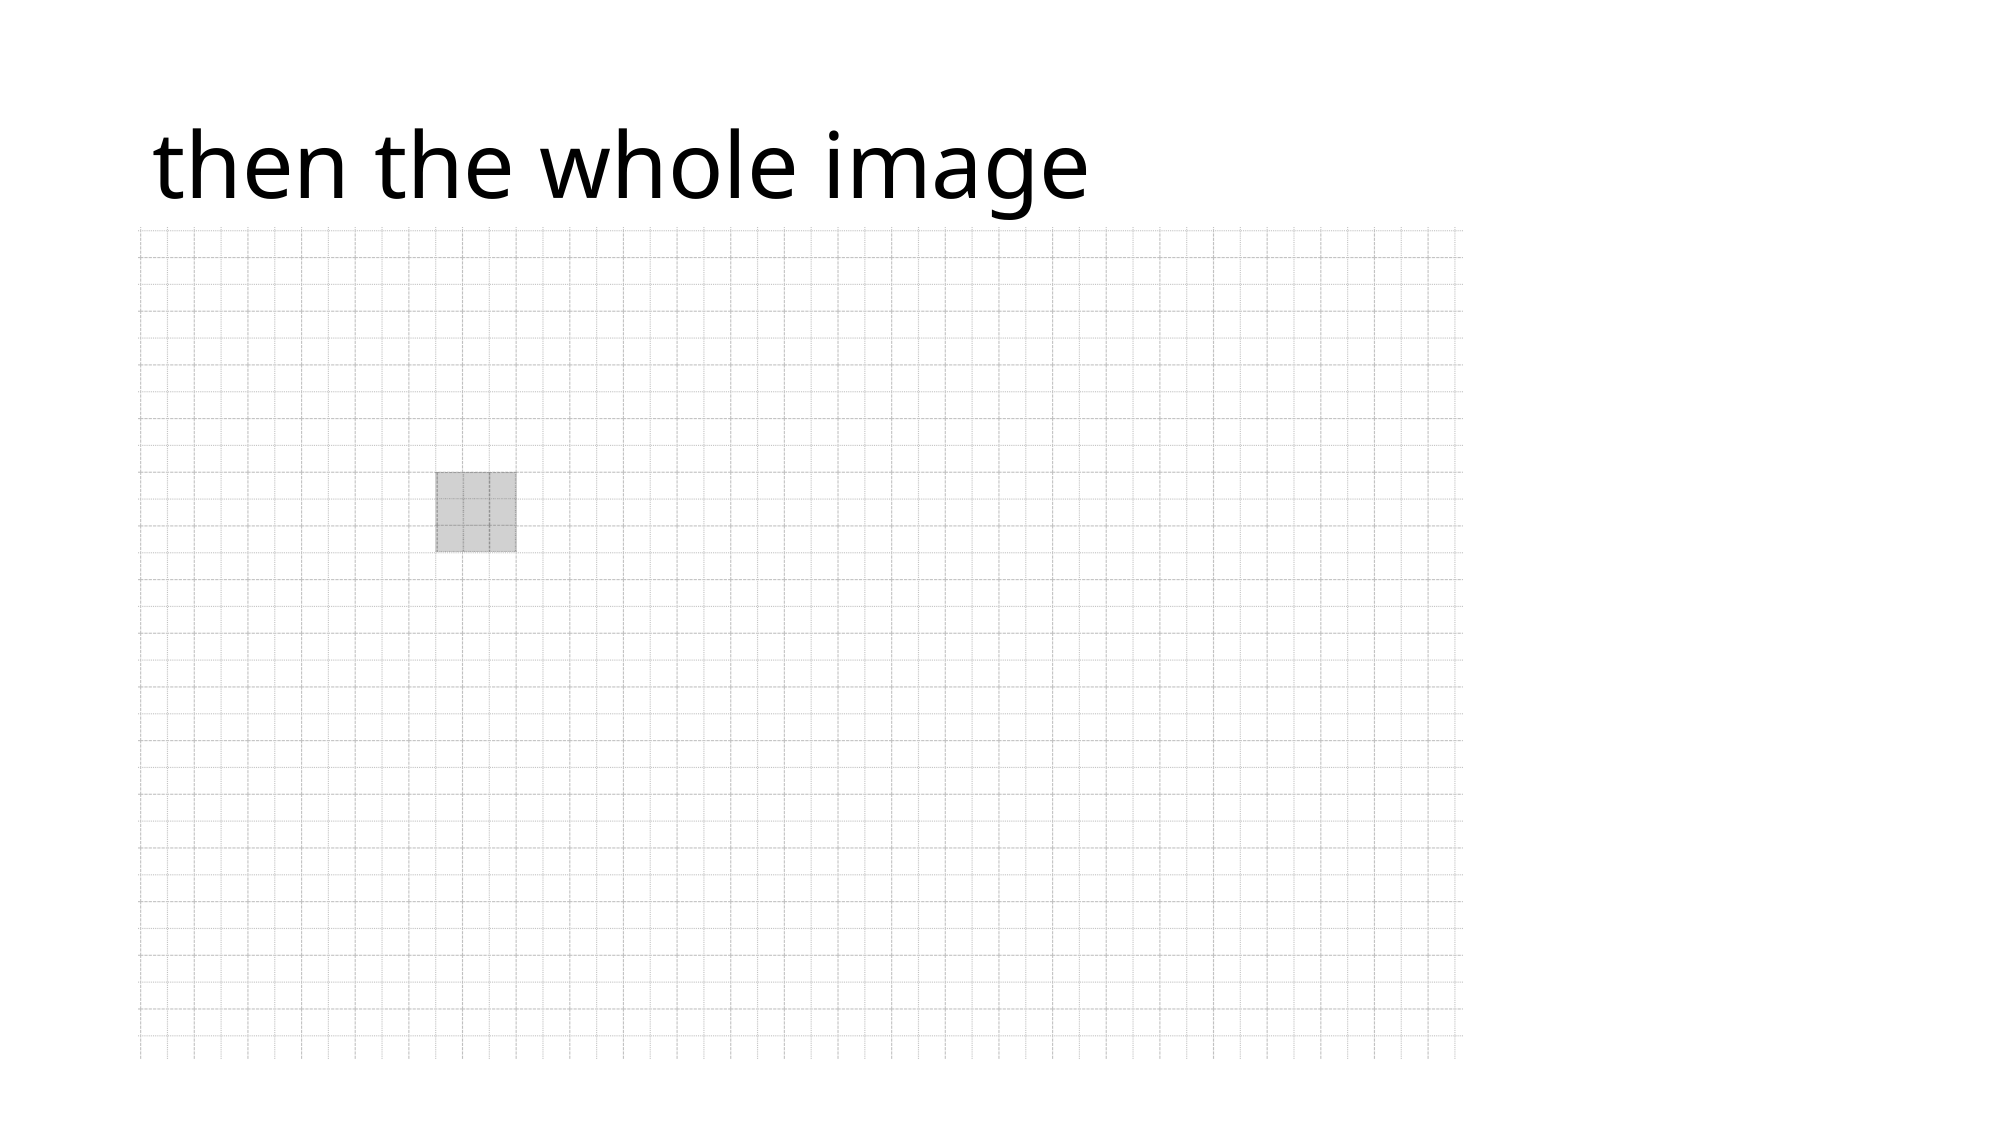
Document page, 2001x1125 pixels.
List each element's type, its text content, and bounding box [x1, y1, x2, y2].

title then the whole image [137, 59, 1863, 278]
picture [138, 227, 1463, 1060]
